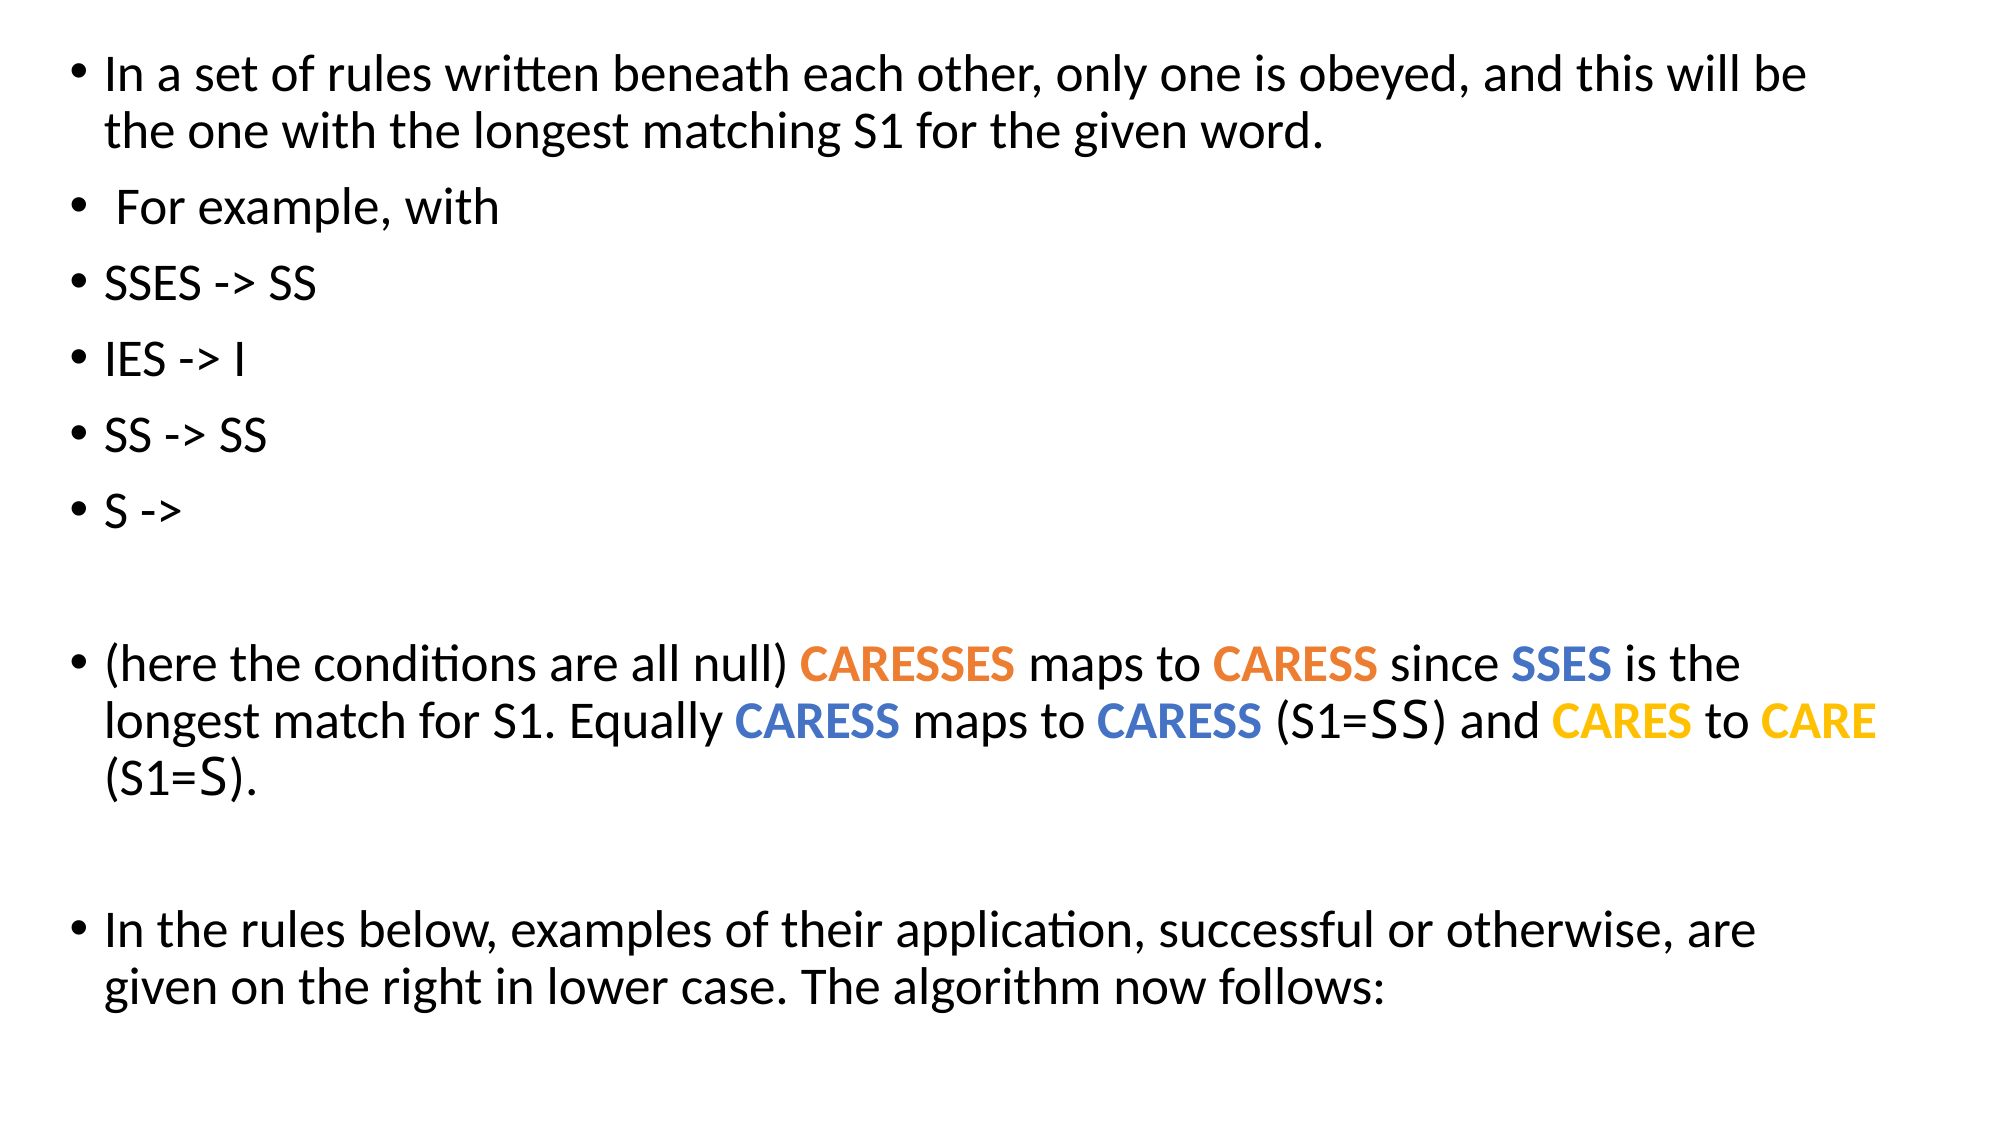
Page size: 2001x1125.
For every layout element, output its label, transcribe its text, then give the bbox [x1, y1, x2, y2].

list In a set of rules written beneath each other, only one is obeyed, and this will be the one with the longest matching S1 for the given word. For example, with SSES -> SS IES -> I SS -> SS S -> (here the conditions are all null) CARESSES maps to CARESS since SSES is the longest match for S1. Equally CARESS maps to CARESS (S1=SS) and CARES to CARE (S1=S). In the rules below, examples of their application, successful or otherwise, are given on the right in lower case. The algorithm now follows: [54, 37, 1898, 1030]
